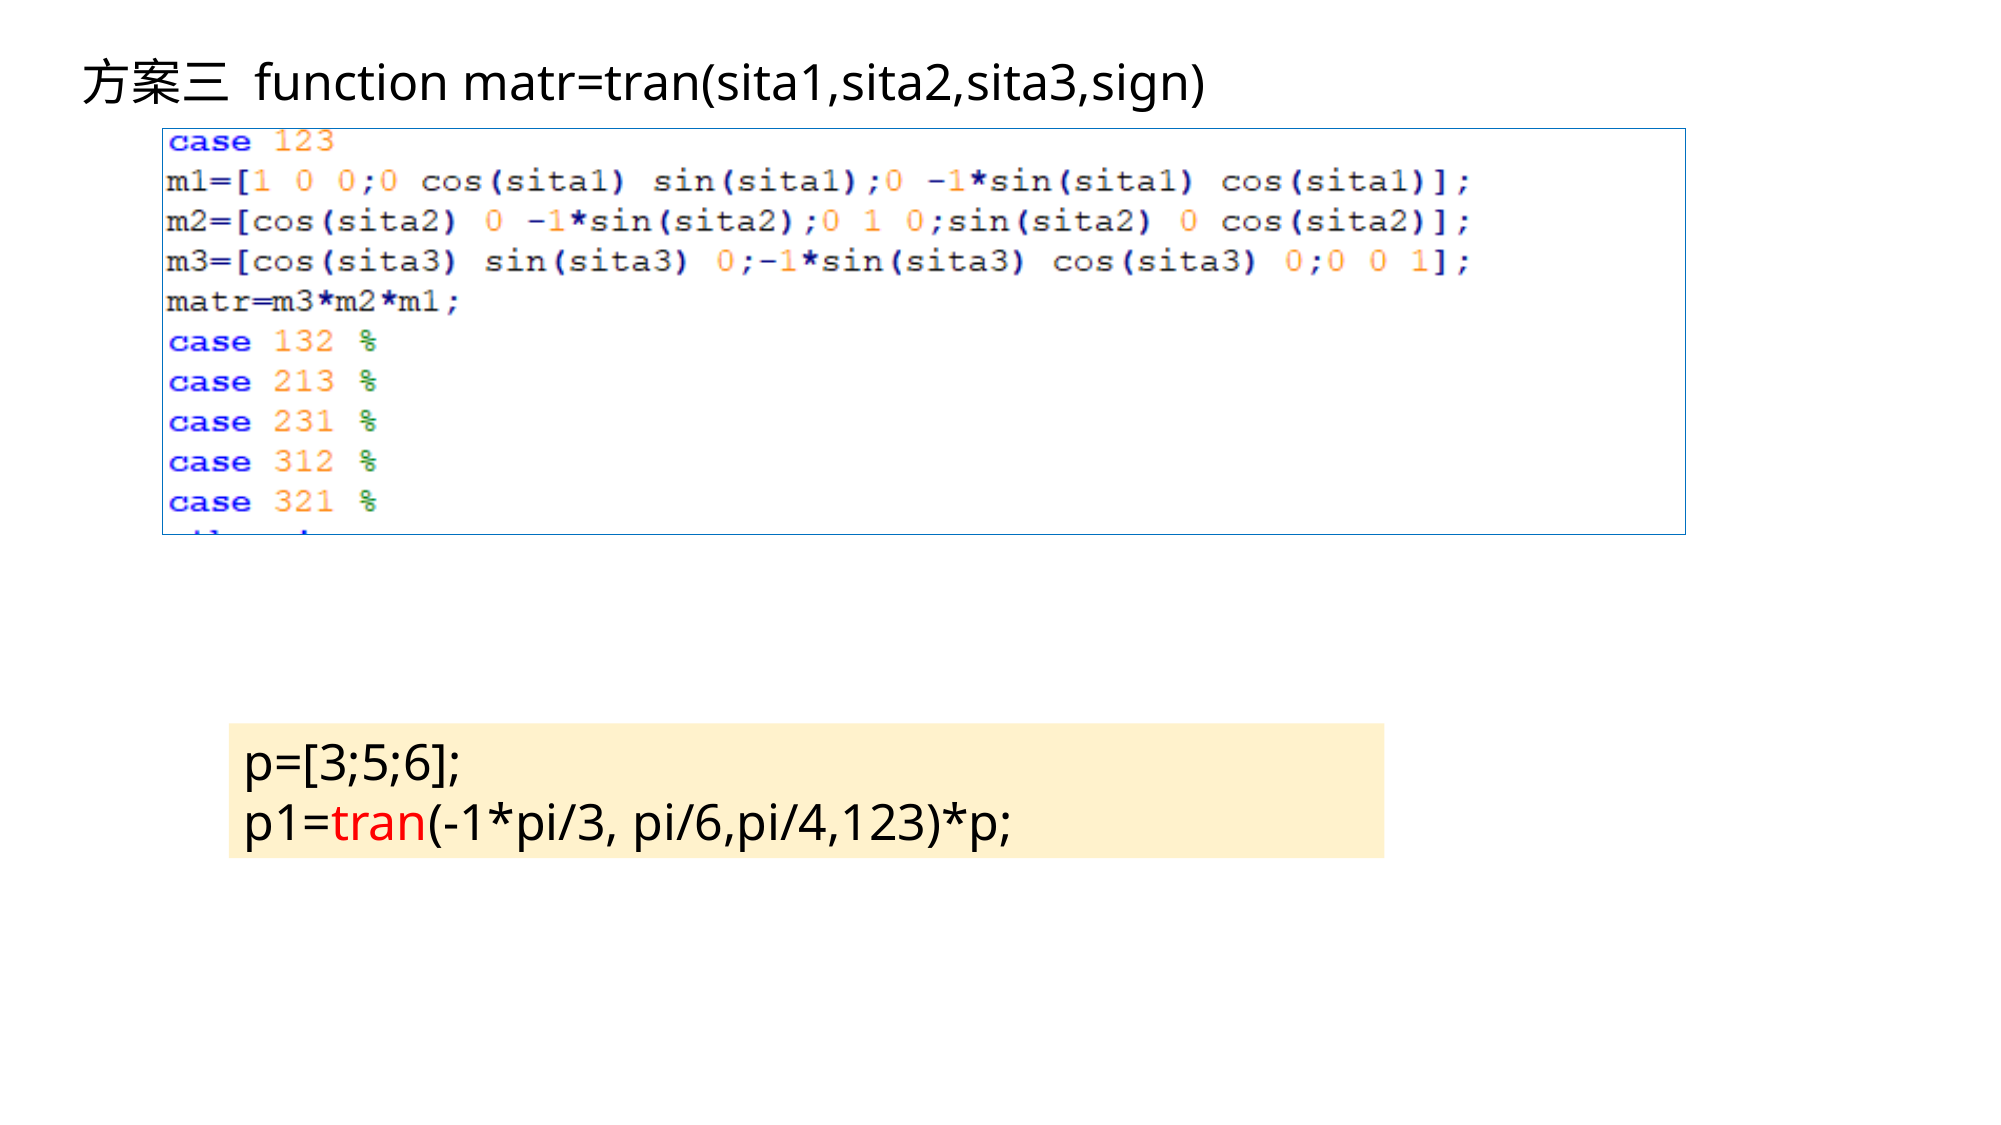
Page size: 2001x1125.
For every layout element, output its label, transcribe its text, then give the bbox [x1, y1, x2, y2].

text_box p=[3;5;6]; p1=tran(-1*pi/3, pi/6,pi/4,123)*p; [228, 723, 1385, 859]
text_box 方案三 function matr=tran(sita1,sita2,sita3,sign) [66, 42, 1234, 118]
picture [162, 128, 1686, 535]
